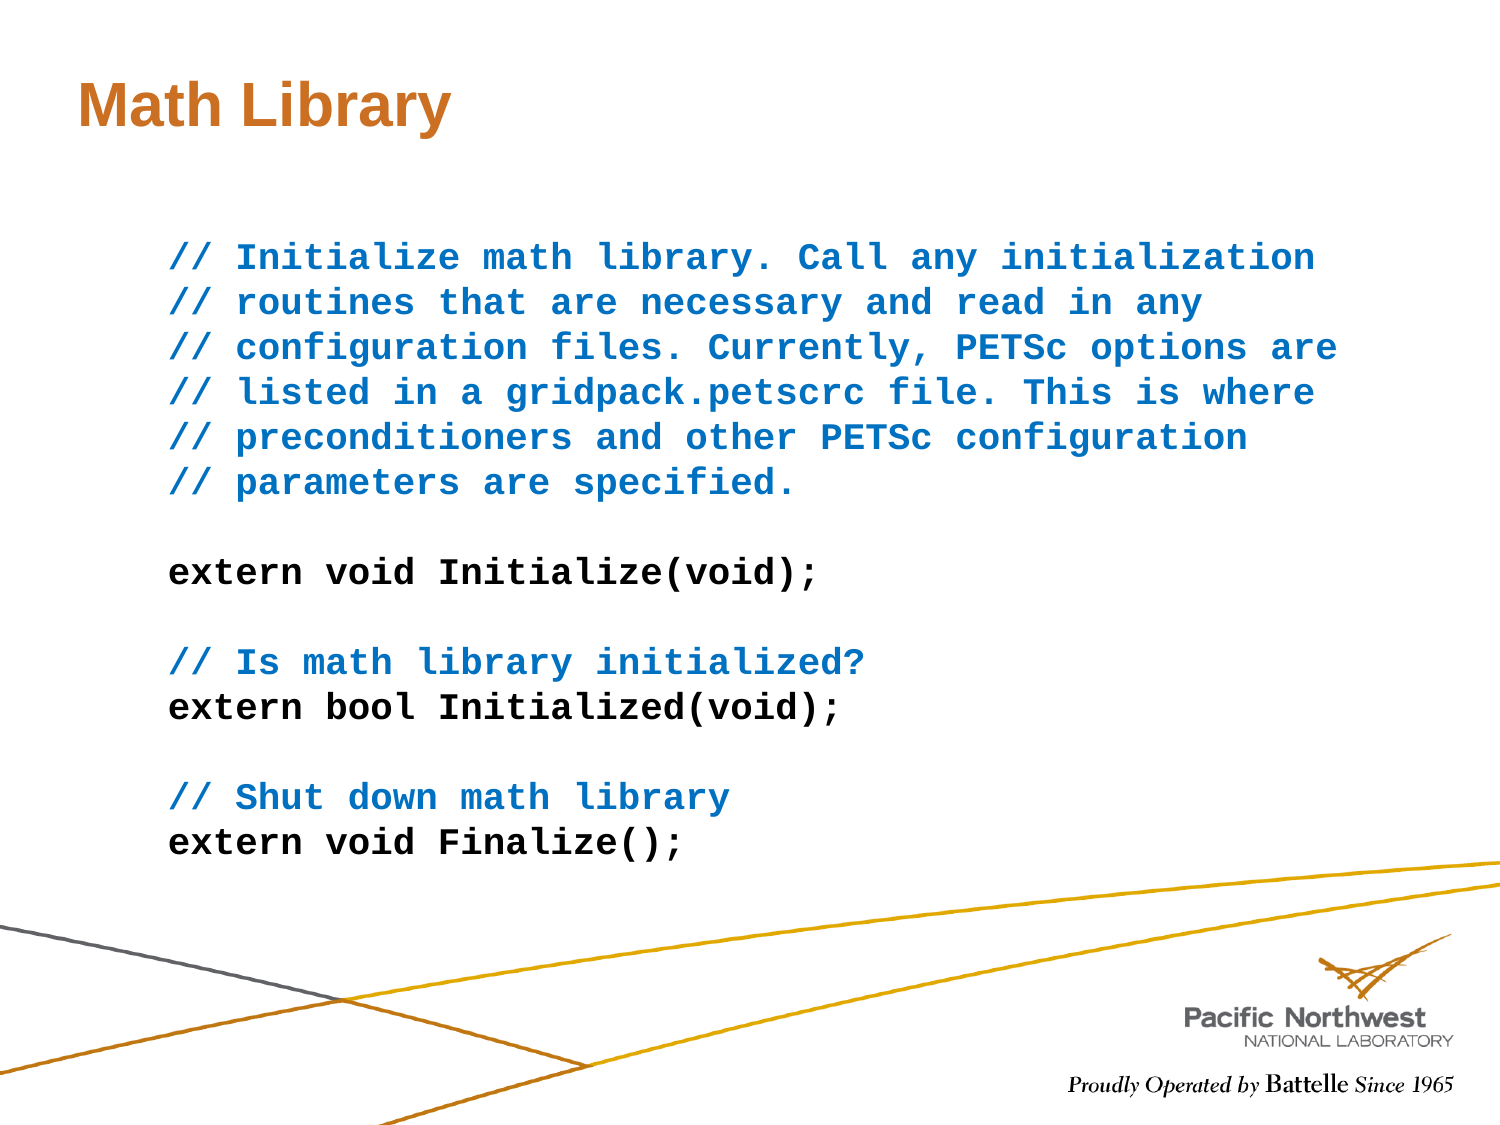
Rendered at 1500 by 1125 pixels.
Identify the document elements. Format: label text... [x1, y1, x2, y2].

picture [0, 843, 1500, 1125]
title Math Library [77, 75, 1424, 238]
text_box // Initialize math library. Call any initialization // routines that are necessary and read in any // configuration files. Currently, PETSc options are // listed in a gridpack.petscrc file. This is where // preconditioners and other PETSc configuration // parameters are specified. extern void Initialize(void); // Is math library initialized? extern bool Initialized(void); // Shut down math library extern void Finalize(); [153, 224, 1353, 870]
